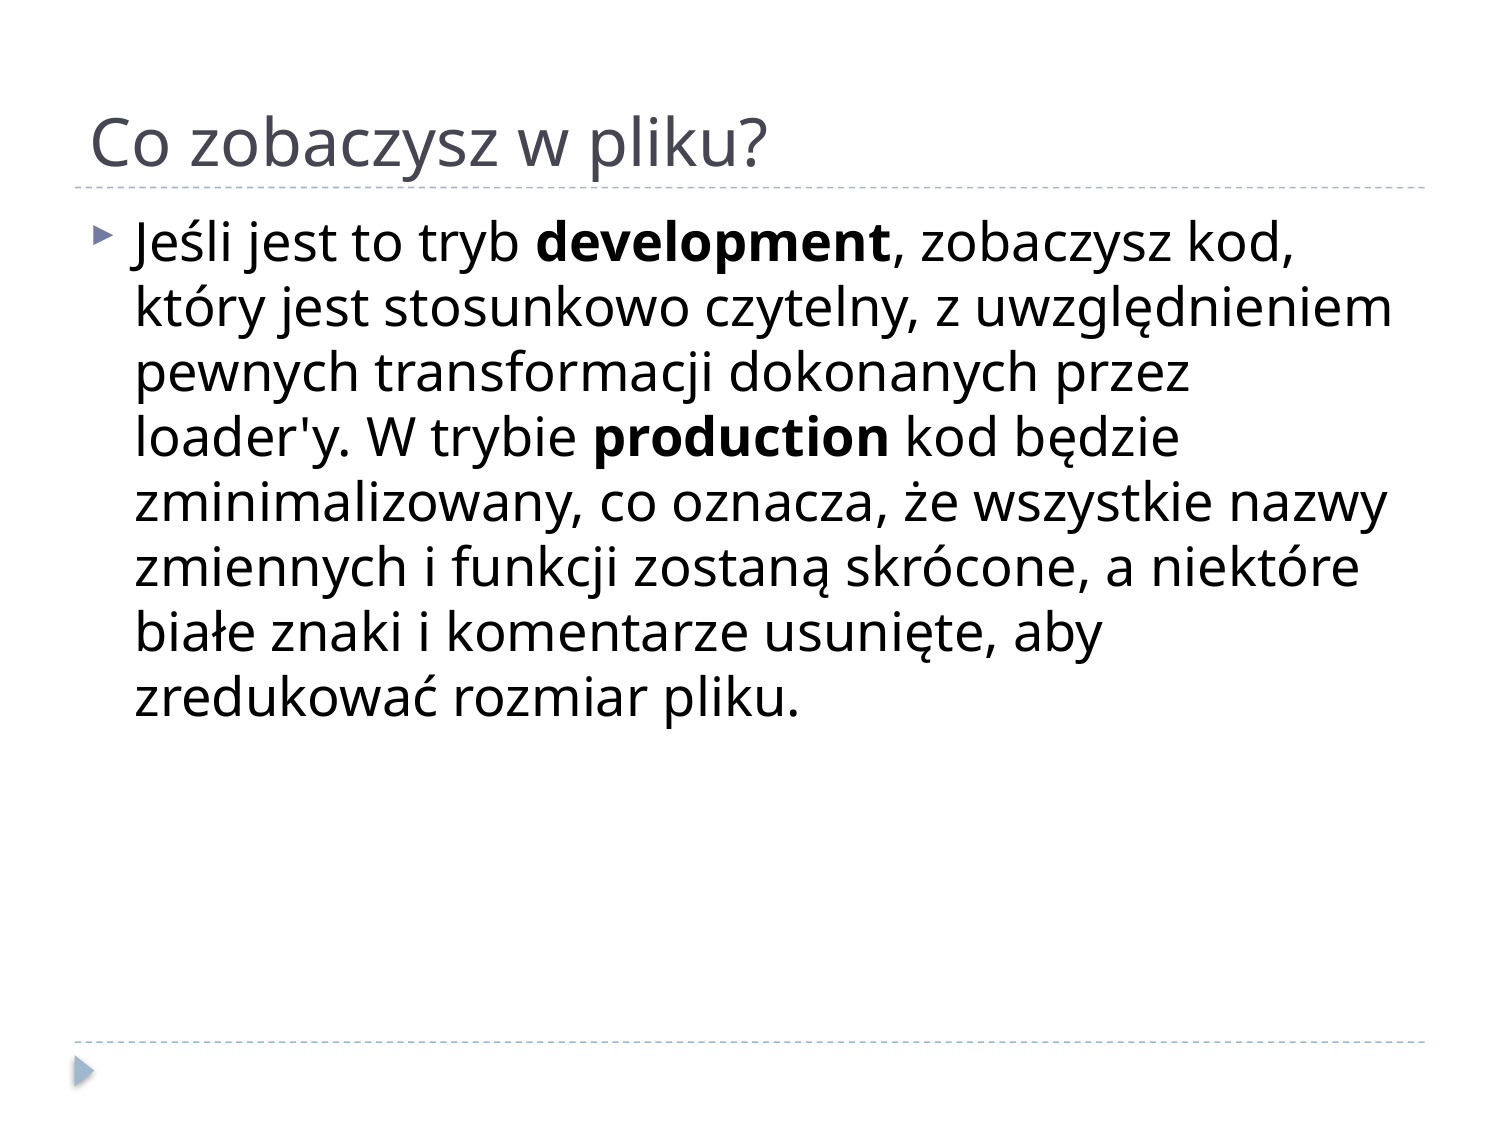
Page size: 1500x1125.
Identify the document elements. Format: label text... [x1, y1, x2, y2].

title Co zobaczysz w pliku? [75, 24, 1425, 188]
list Jeśli jest to tryb development, zobaczysz kod, który jest stosunkowo czytelny, z uwzględnieniem pewnych transformacji dokonanych przez loader'y. W trybie production kod będzie zminimalizowany, co oznacza, że wszystkie nazwy zmiennych i funkcji zostaną skrócone, a niektóre białe znaki i komentarze usunięte, aby zredukować rozmiar pliku. [75, 200, 1425, 1010]
